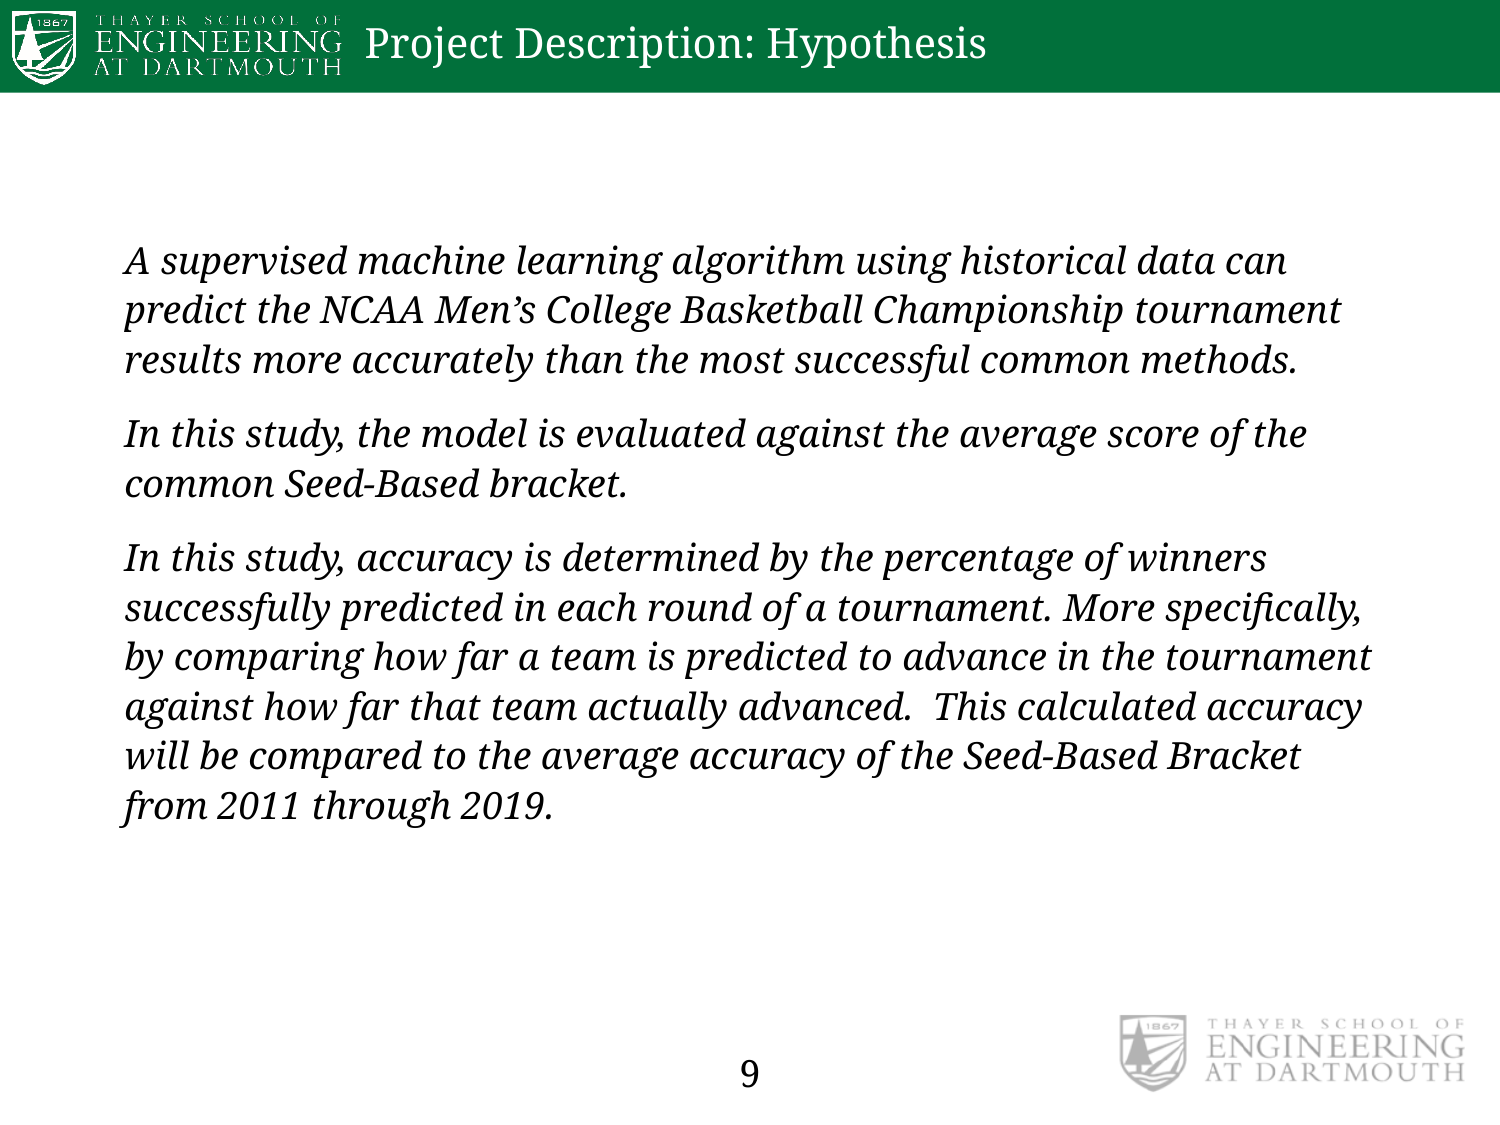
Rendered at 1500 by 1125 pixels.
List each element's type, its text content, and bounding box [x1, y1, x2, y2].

list A supervised machine learning algorithm using historical data can predict the NCAA Men’s College Basketball Championship tournament results more accurately than the most successful common methods. In this study, the model is evaluated against the average score of the common Seed-Based bracket. In this study, accuracy is determined by the percentage of winners successfully predicted in each round of a tournament. More specifically, by comparing how far a team is predicted to advance in the tournament against how far that team actually advanced. This calculated accuracy will be compared to the average accuracy of the Seed-Based Bracket from 2011 through 2019. [109, 224, 1411, 906]
picture [1111, 992, 1467, 1093]
slide_number 9 [581, 1042, 919, 1103]
title Project Description: Hypothesis [349, 1, 1500, 90]
picture [12, 11, 342, 85]
